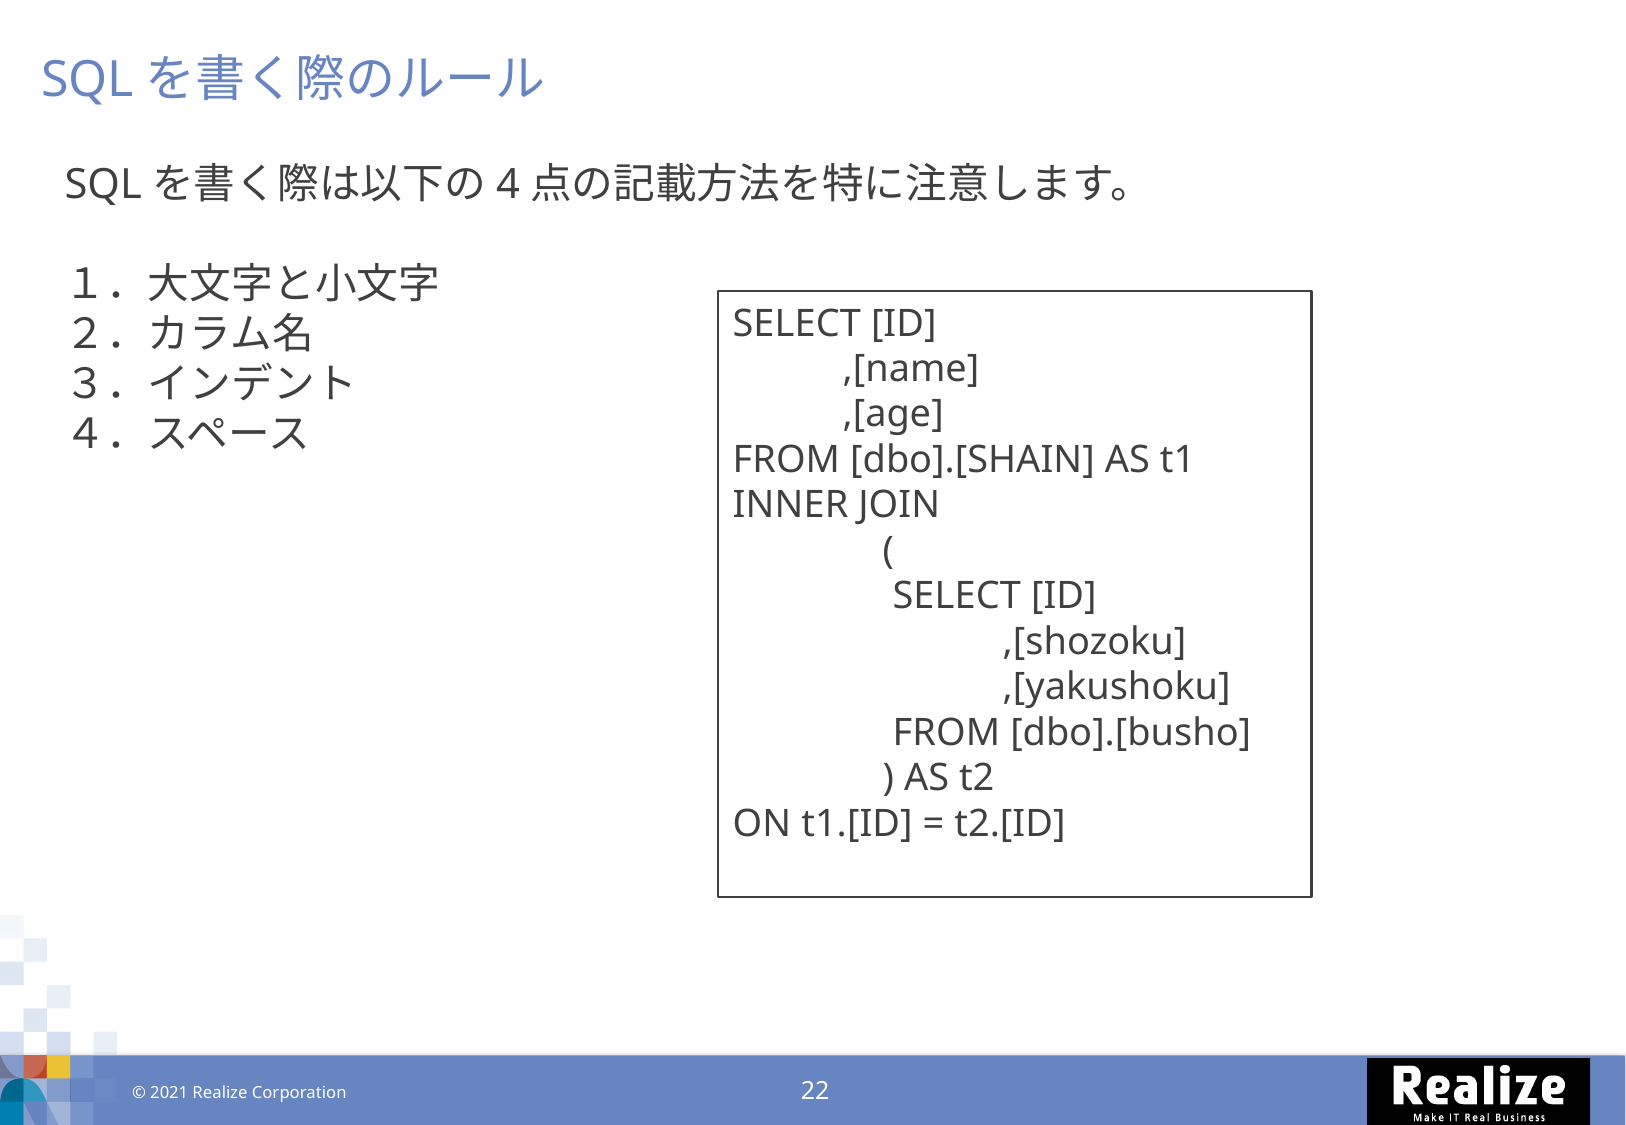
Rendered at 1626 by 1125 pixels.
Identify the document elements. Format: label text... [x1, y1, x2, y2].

picture [1367, 1058, 1591, 1125]
text_box SQLを書く際は以下の4点の記載方法を特に注意します。 １．大文字と小文字 ２．カラム名 ３．インデント ４．スペース [49, 148, 1156, 464]
text_box SELECT [ID] ,[name] ,[age] FROM [dbo].[SHAIN] AS t1 INNER JOIN ( SELECT [ID] ,[shozoku] ,[yakushoku] FROM [dbo].[busho] ) AS t2 ON t1.[ID] = t2.[ID] [717, 290, 1312, 897]
picture [0, 915, 117, 1125]
list SQLを書く際のルール [26, 12, 1597, 131]
